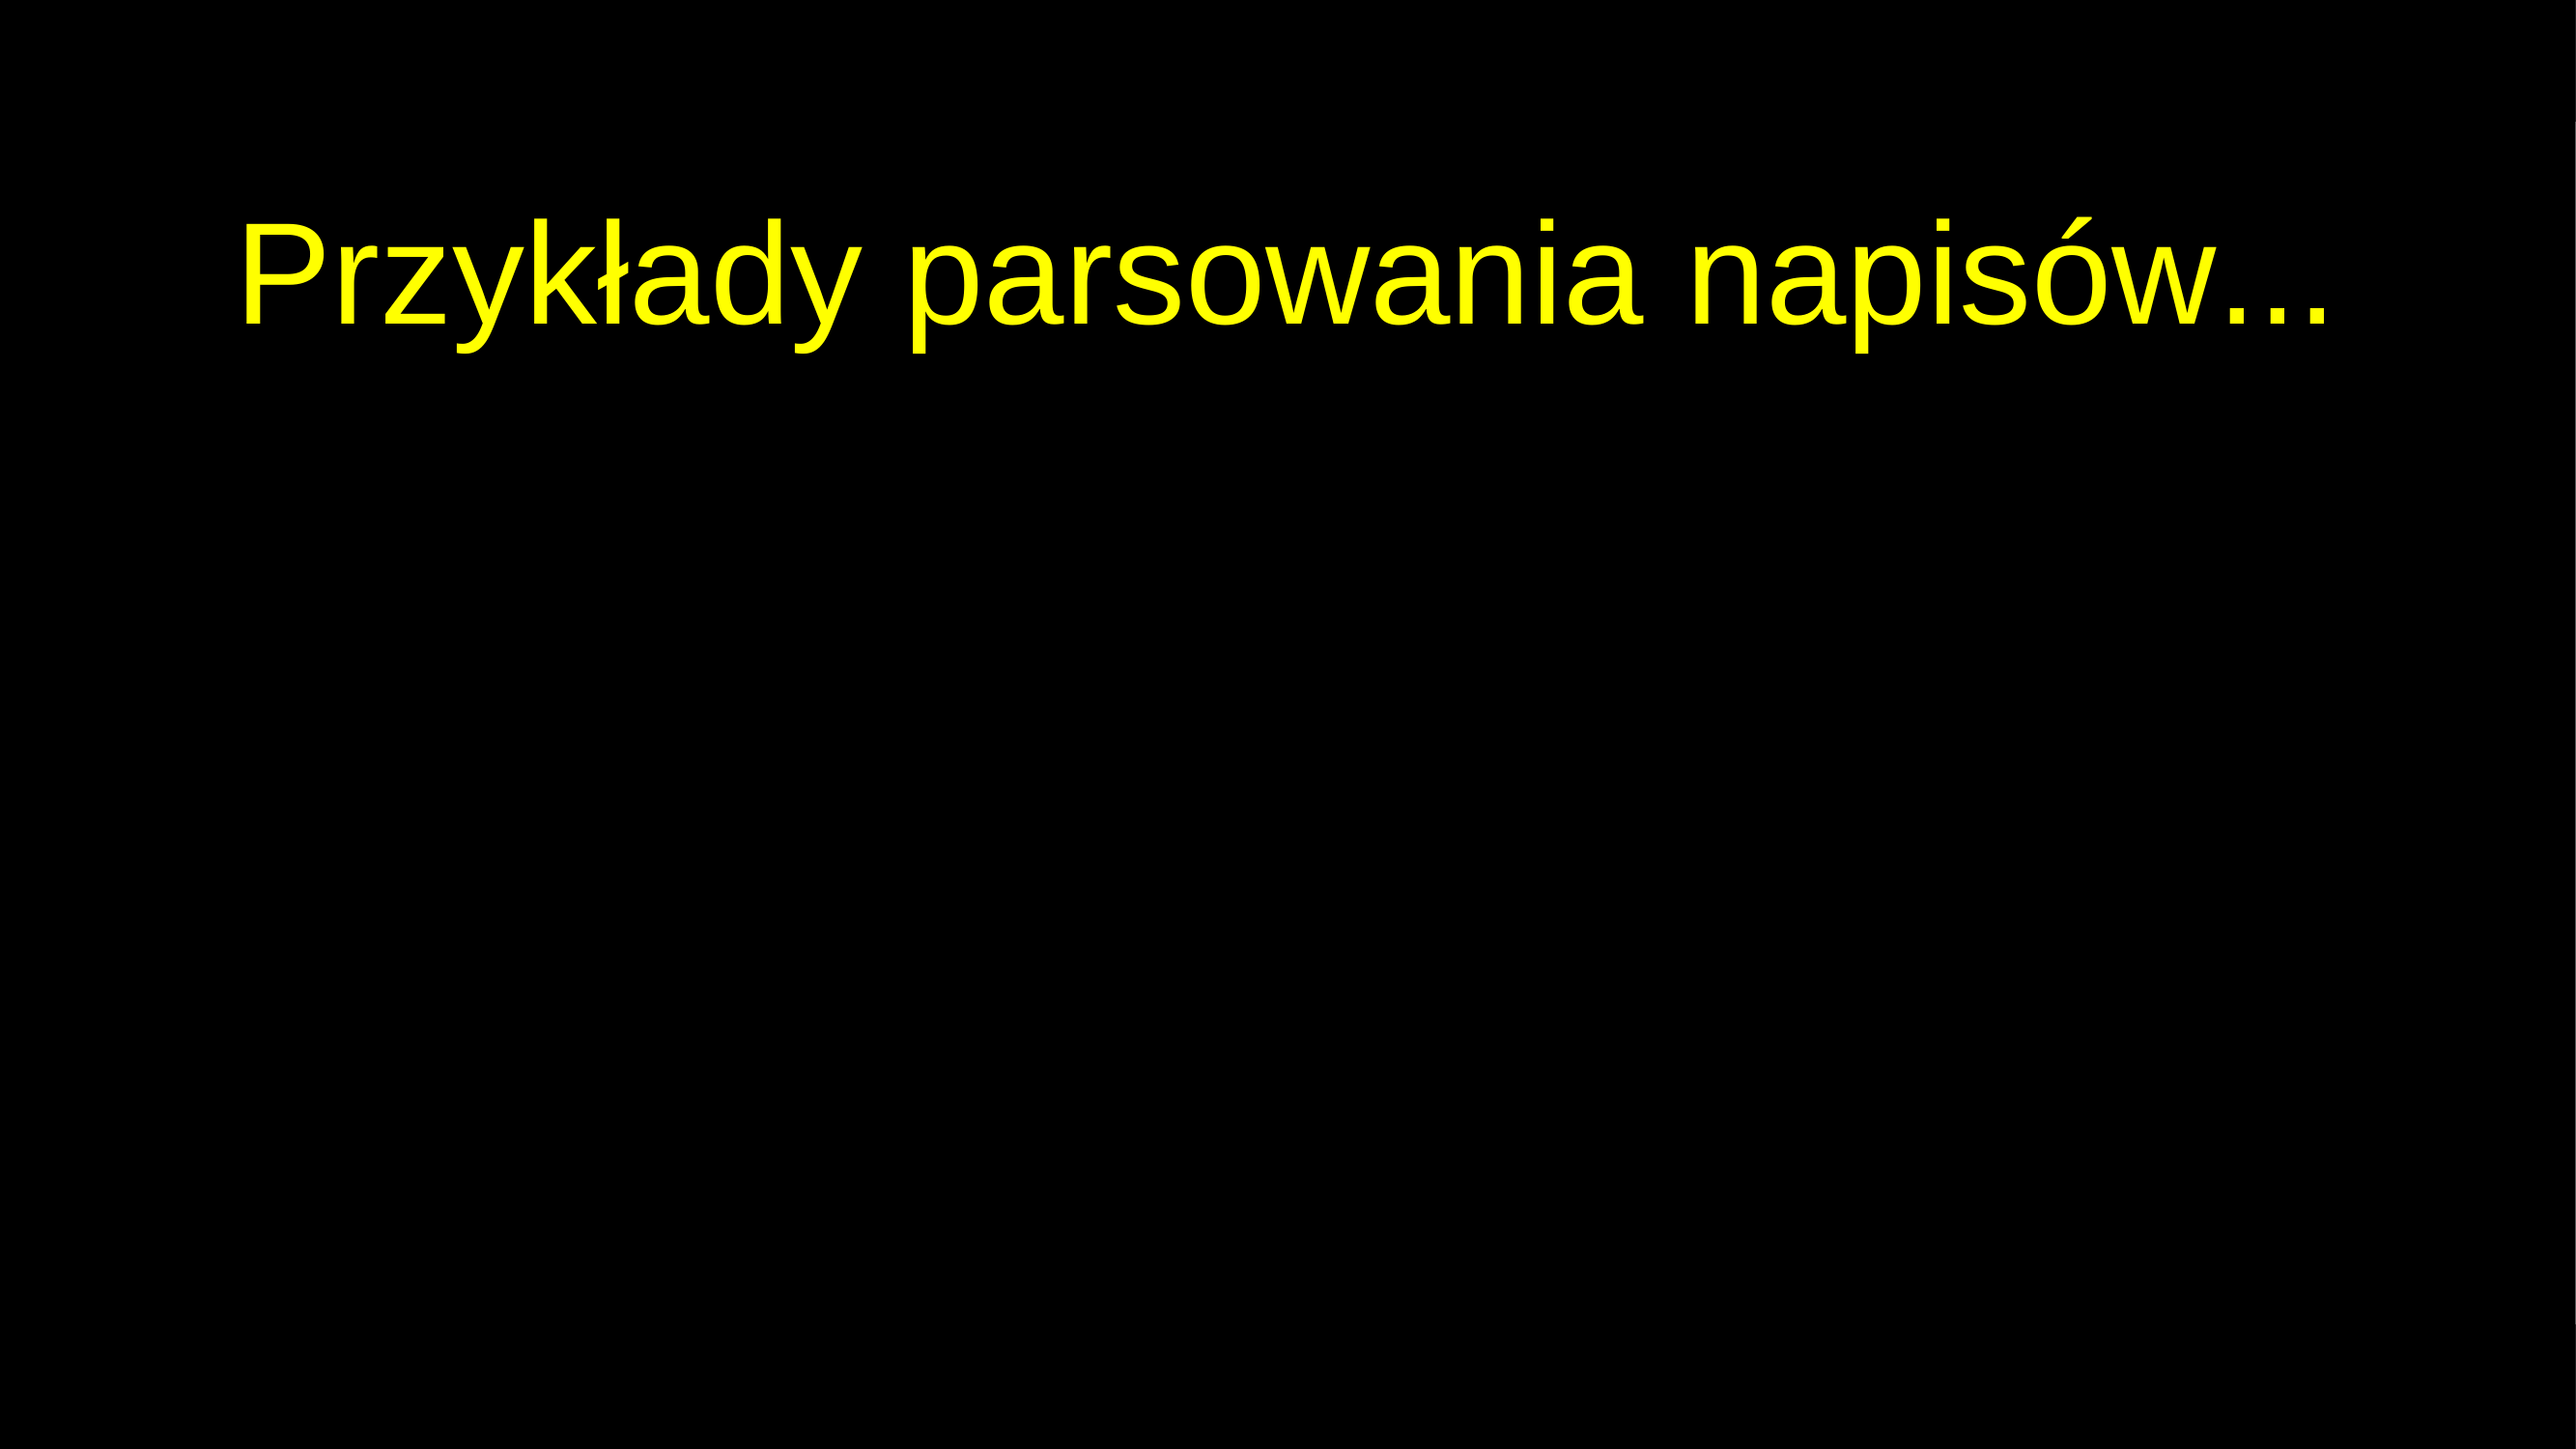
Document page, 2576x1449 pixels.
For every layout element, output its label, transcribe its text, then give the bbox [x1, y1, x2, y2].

title Przykłady parsowania napisów... [183, 128, 2391, 403]
